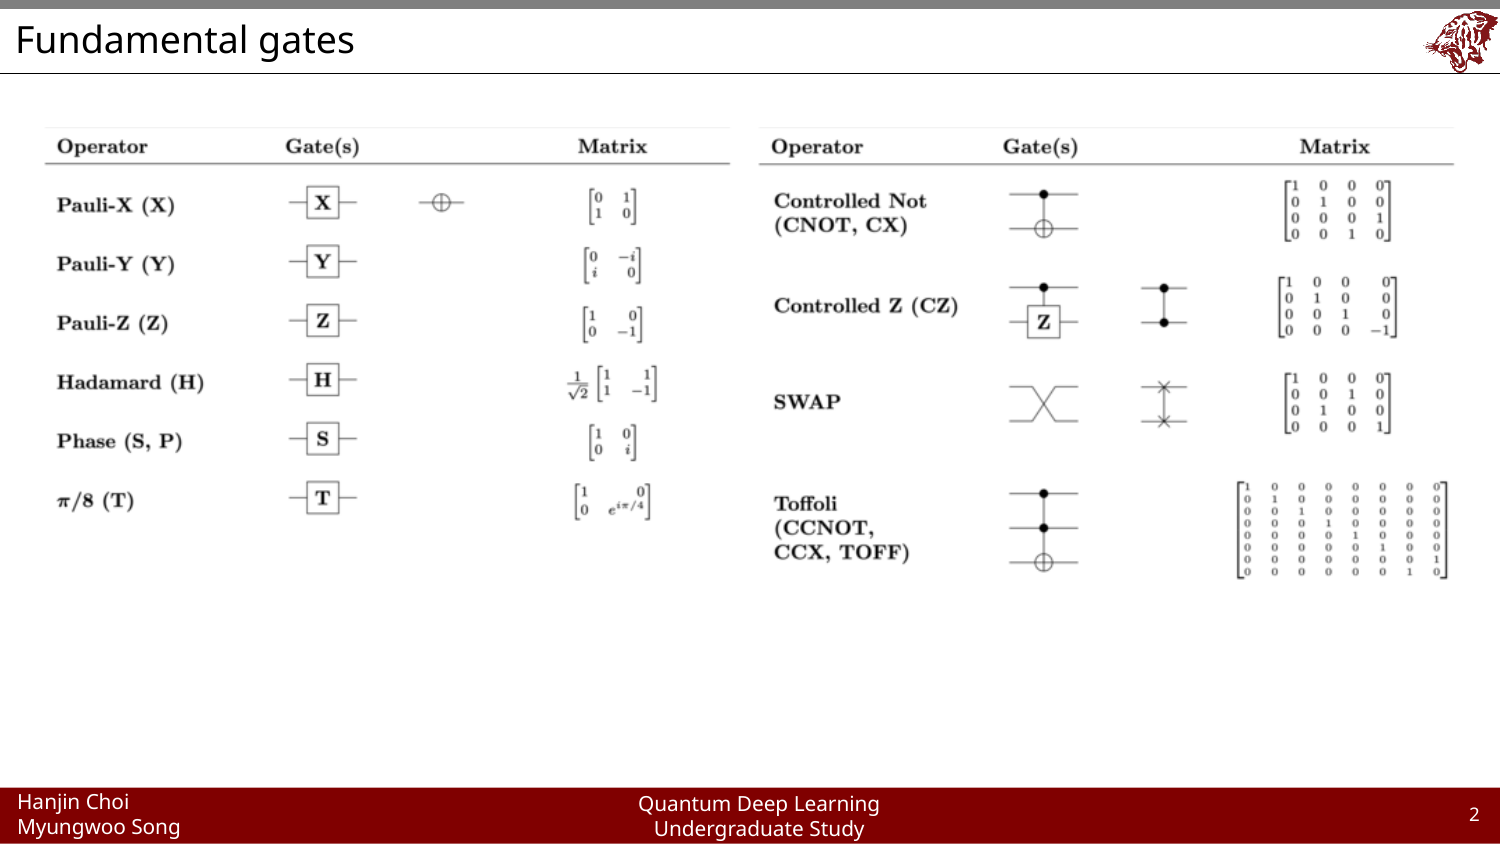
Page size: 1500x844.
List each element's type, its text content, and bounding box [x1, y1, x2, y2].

picture [1422, 11, 1498, 73]
picture [757, 126, 1457, 605]
title Fundamental gates [0, 9, 1314, 74]
picture [42, 127, 734, 536]
slide_number ‹#› [1157, 792, 1495, 838]
